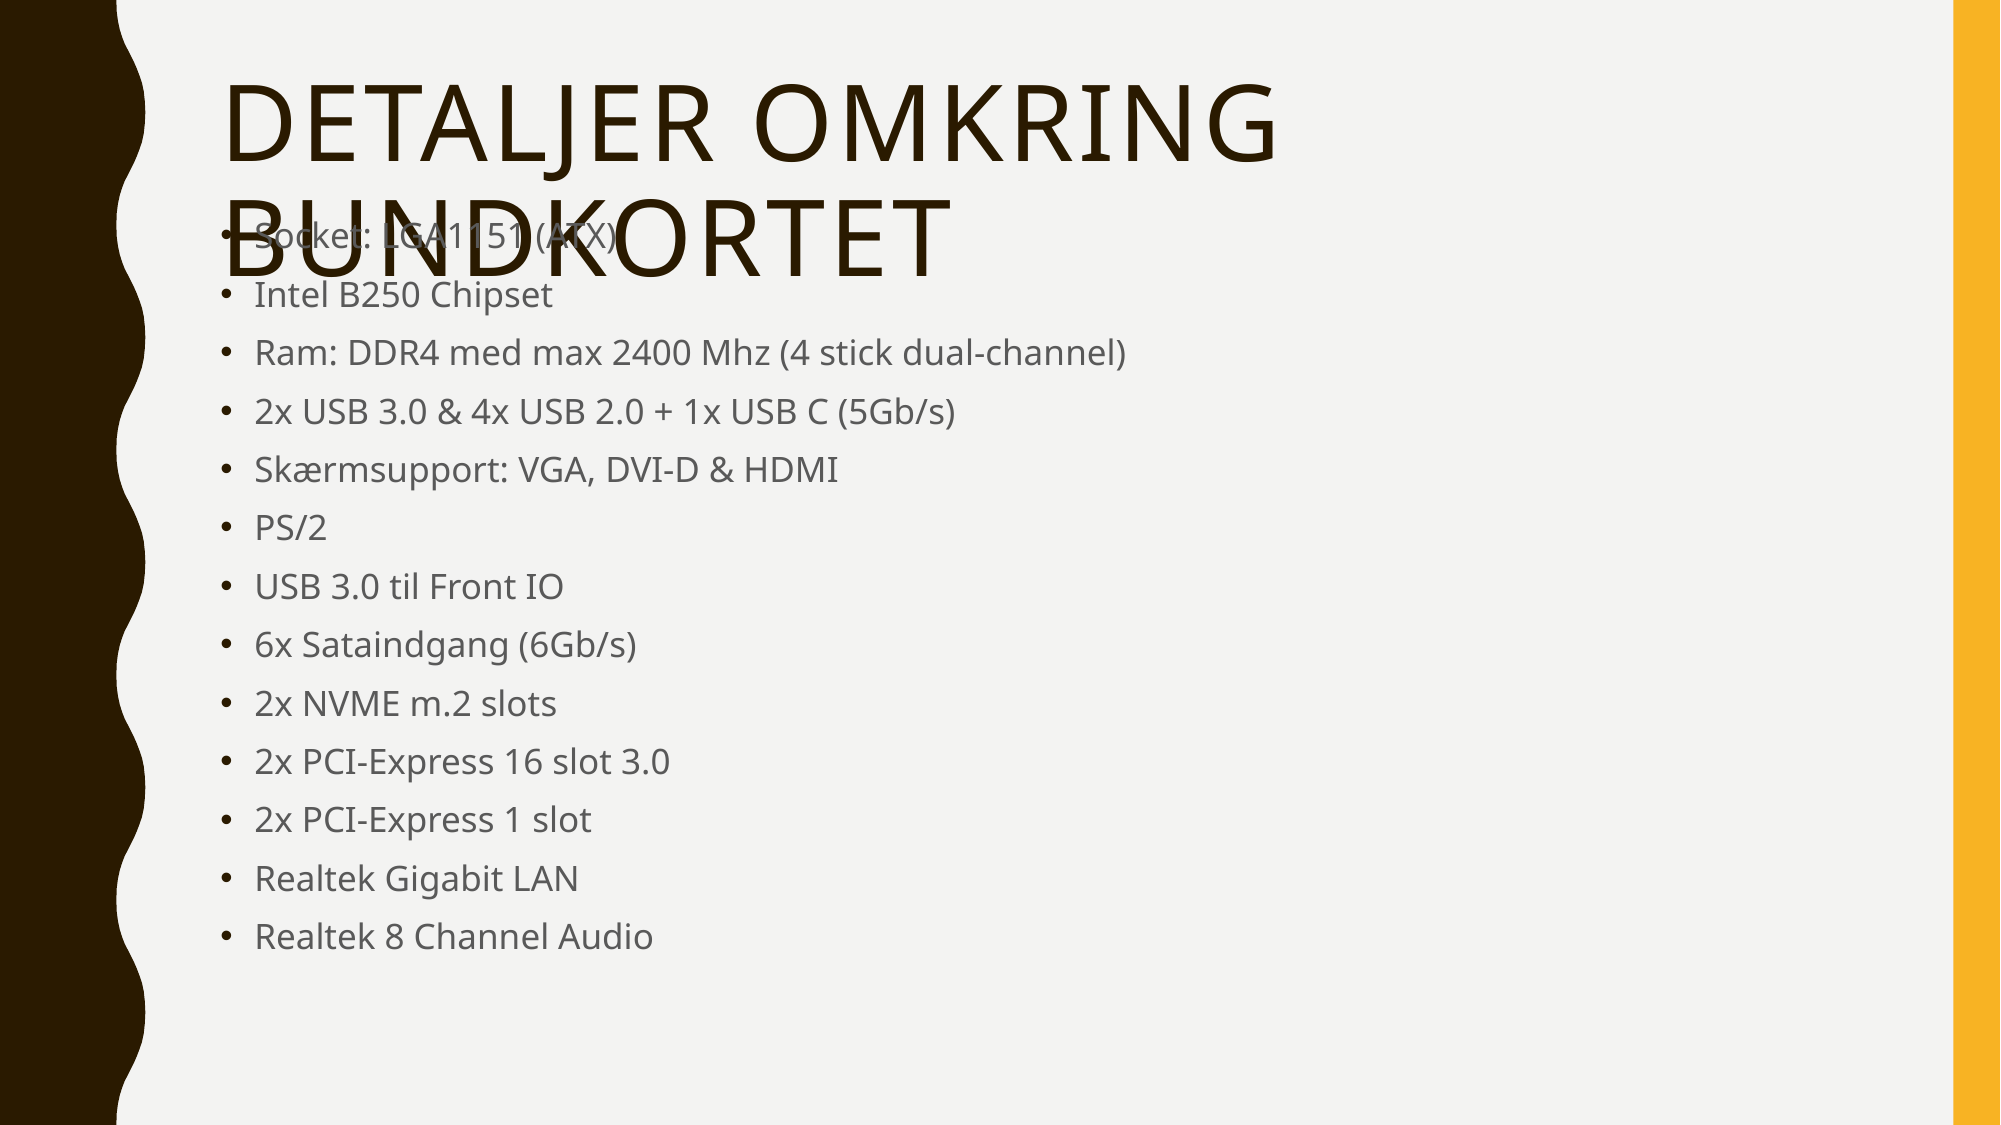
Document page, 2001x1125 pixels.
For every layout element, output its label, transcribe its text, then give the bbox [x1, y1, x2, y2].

title Detaljer omkring bundkortet [205, 62, 1875, 202]
list Socket: LGA1151 (ATX) Intel B250 Chipset Ram: DDR4 med max 2400 Mhz (4 stick dual-channel) 2x USB 3.0 & 4x USB 2.0 + 1x USB C (5Gb/s) Skærmsupport: VGA, DVI-D & HDMI PS/2 USB 3.0 til Front IO 6x Sataindgang (6Gb/s) 2x NVME m.2 slots 2x PCI-Express 16 slot 3.0 2x PCI-Express 1 slot Realtek Gigabit LAN Realtek 8 Channel Audio [205, 202, 1875, 965]
